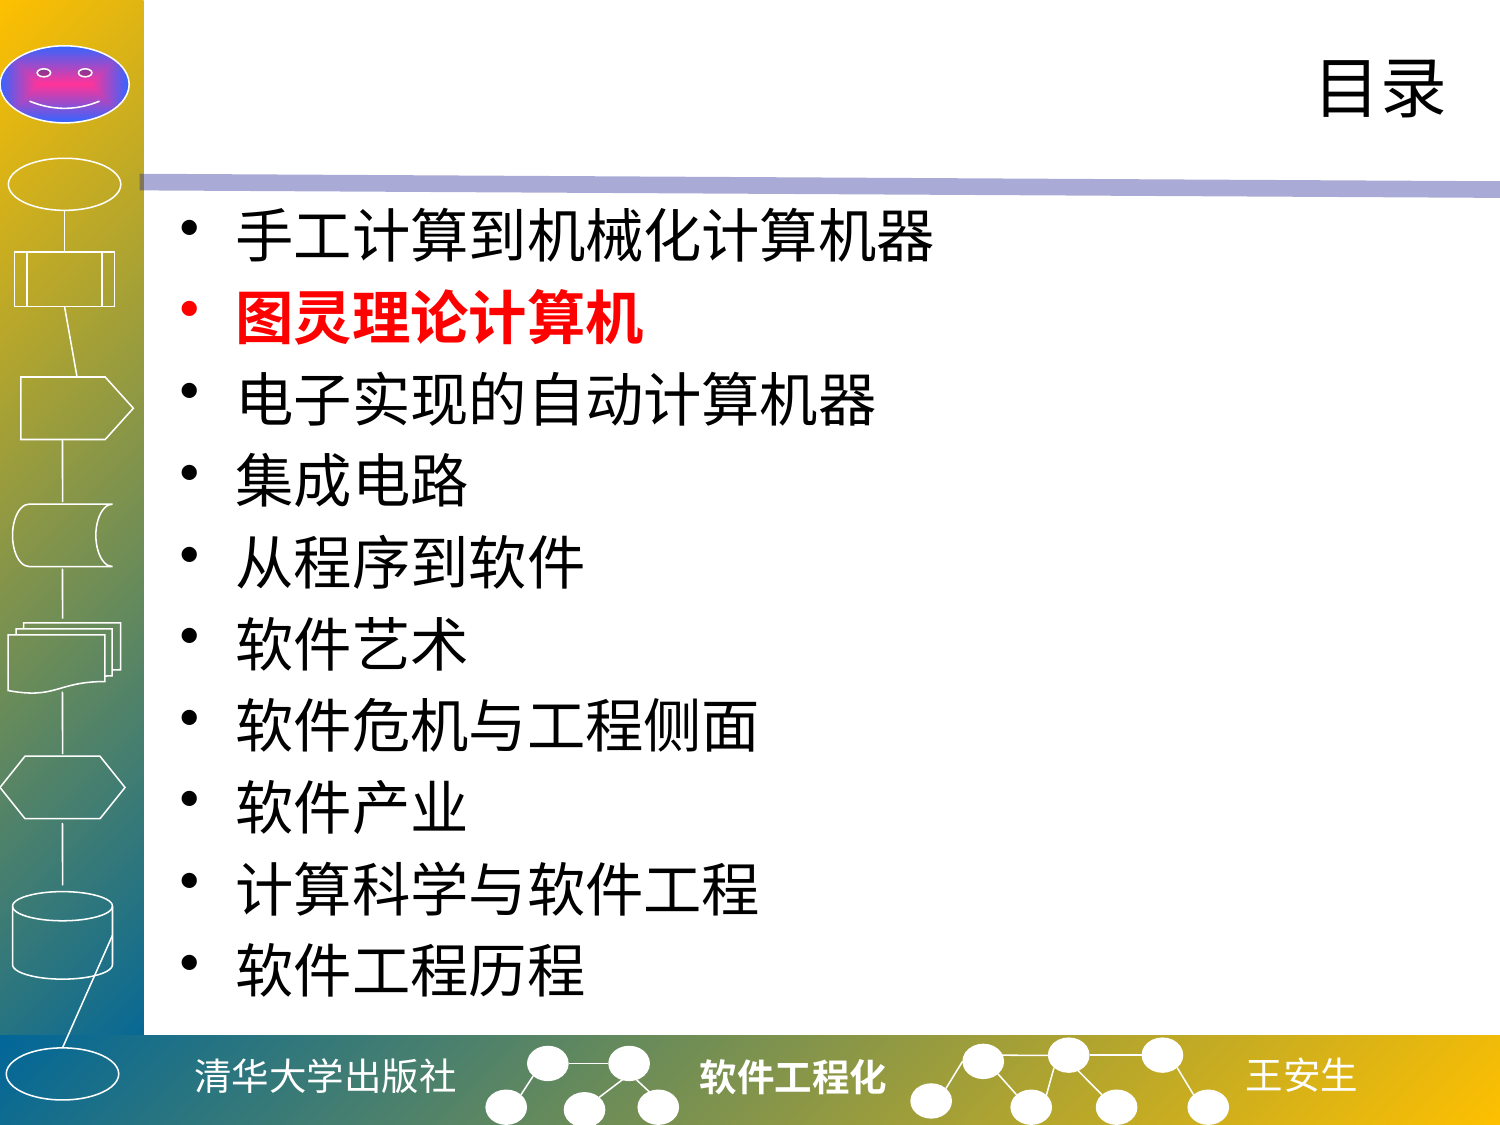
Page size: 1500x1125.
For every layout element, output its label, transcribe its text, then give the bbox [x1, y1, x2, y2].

title 目录 [187, 24, 1463, 147]
list 手工计算到机械化计算机器 图灵理论计算机 电子实现的自动计算机器 集成电路 从程序到软件 软件艺术 软件危机与工程侧面 软件产业 计算科学与软件工程 软件工程历程 [164, 191, 1397, 967]
